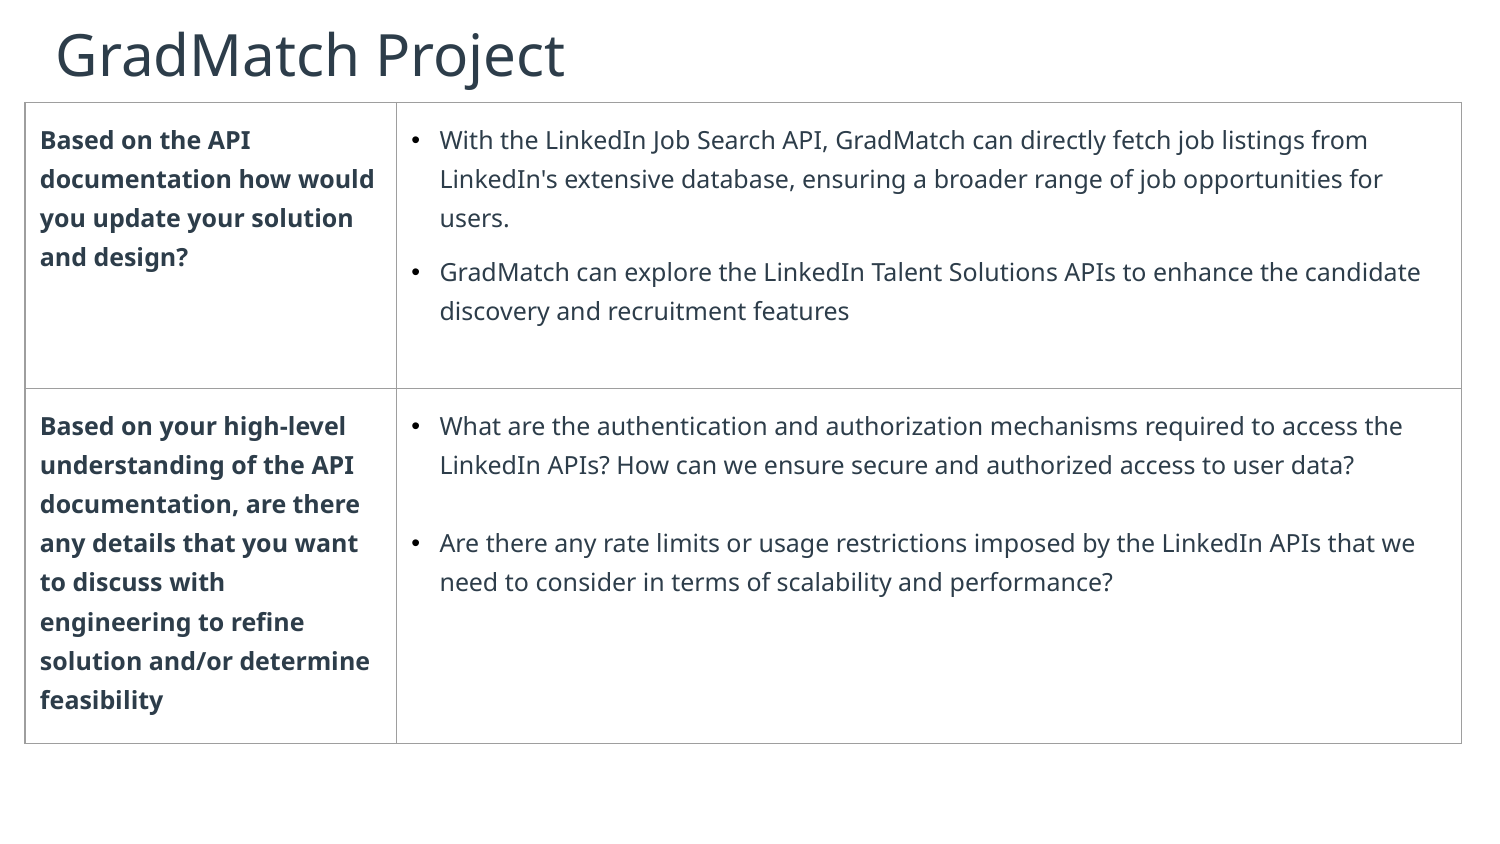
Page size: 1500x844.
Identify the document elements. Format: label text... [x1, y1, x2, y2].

title GradMatch Project [50, 12, 1400, 102]
table_cell Based on your high-level understanding of the API documentation, are there any details that you want to discuss with engineering to refine solution and/or determine feasibility [26, 389, 396, 743]
table_header Based on the API documentation how would you update your solution and design? [26, 103, 396, 388]
table_header With the LinkedIn Job Search API, GradMatch can directly fetch job listings from LinkedIn's extensive database, ensuring a broader range of job opportunities for users. GradMatch can explore the LinkedIn Talent Solutions APIs to enhance the candidate discovery and recruitment features [397, 103, 1461, 388]
table_cell What are the authentication and authorization mechanisms required to access the LinkedIn APIs? How can we ensure secure and authorized access to user data? Are there any rate limits or usage restrictions imposed by the LinkedIn APIs that we need to consider in terms of scalability and performance? [397, 389, 1461, 743]
